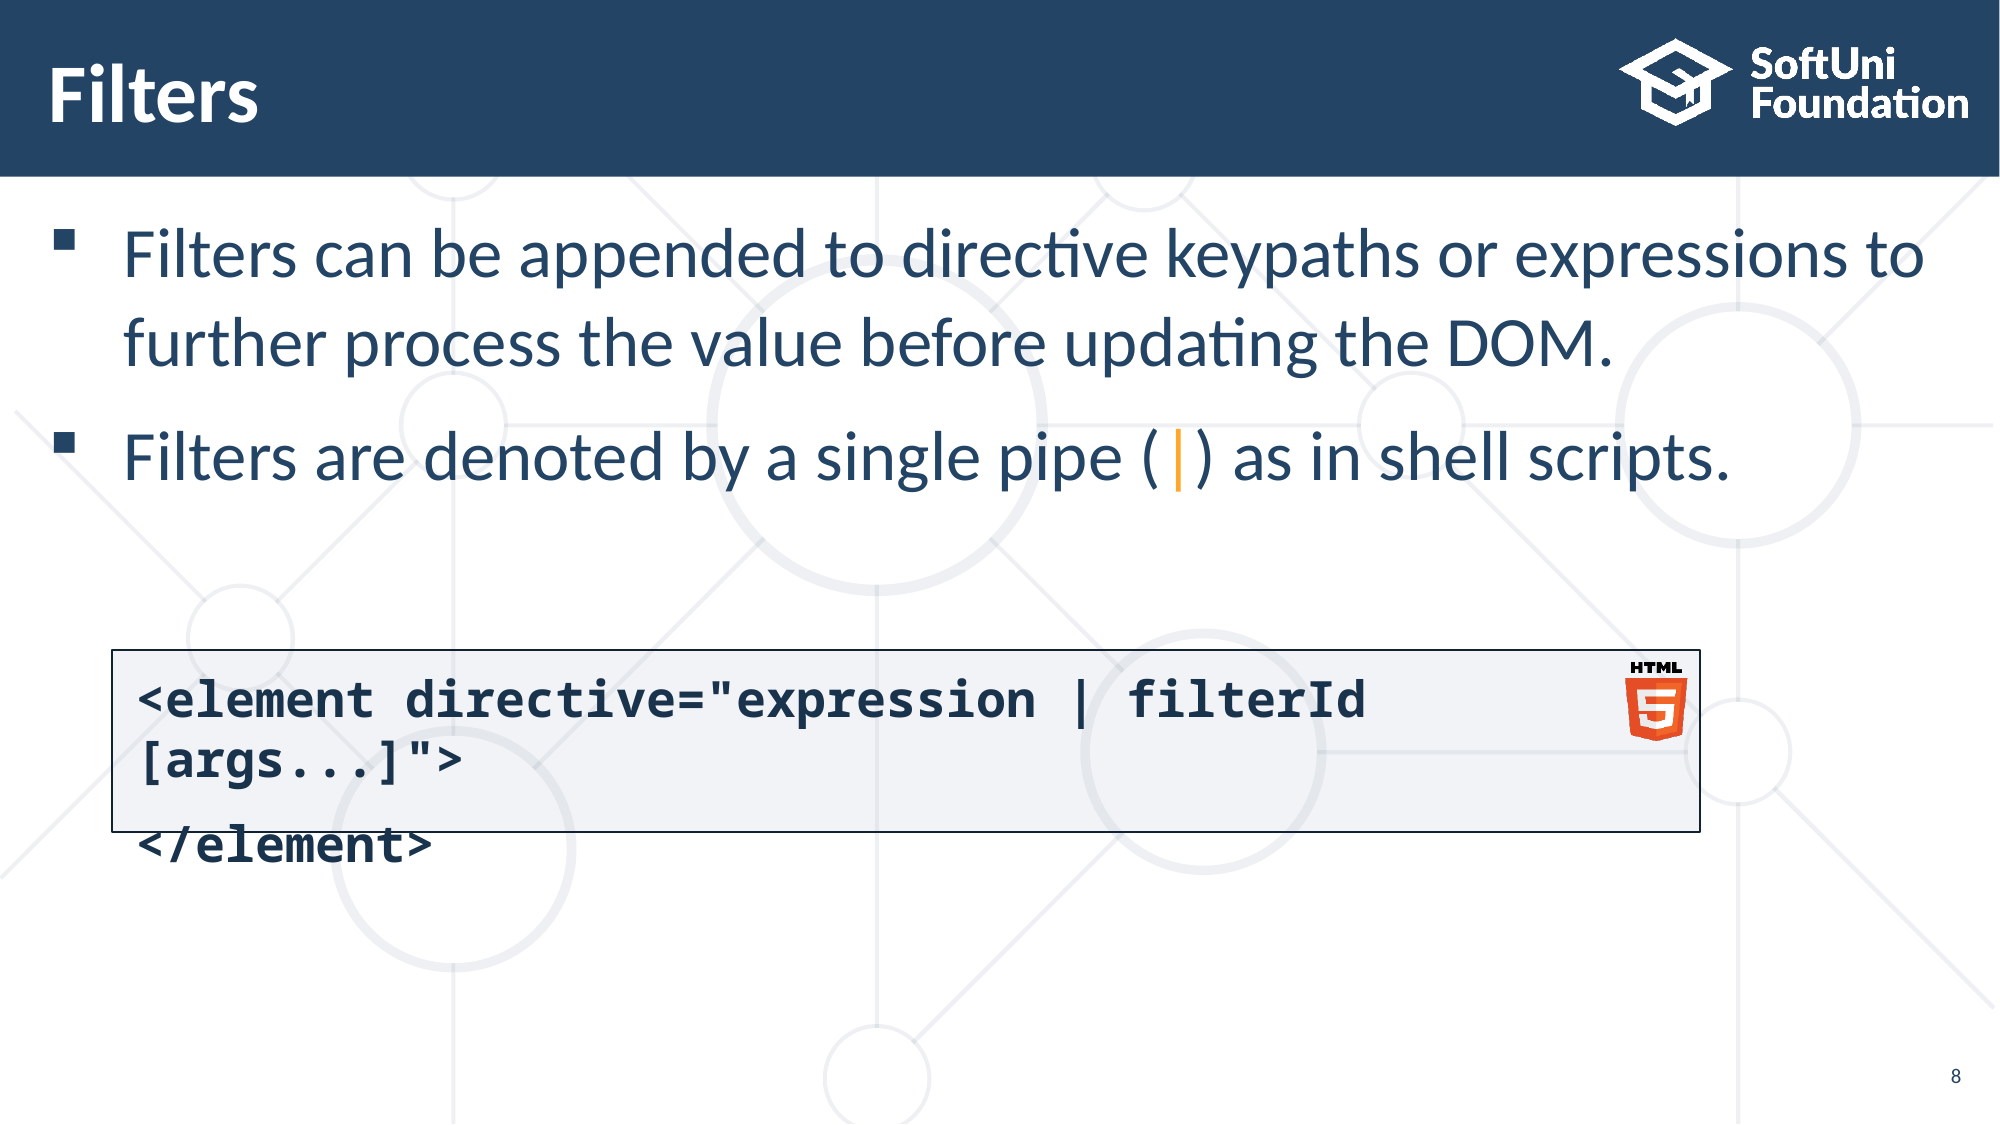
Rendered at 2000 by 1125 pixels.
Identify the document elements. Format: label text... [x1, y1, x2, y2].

picture [1618, 38, 1968, 126]
slide_number 8 [1896, 1049, 1968, 1101]
title Filters [31, 16, 1591, 162]
picture [1611, 661, 1700, 742]
list <element directive="expression | filterId [args...]"> </element> [111, 649, 1701, 833]
list Filters can be appended to directive keypaths or expressions to further process the value before updating the DOM. Filters are denoted by a single pipe (|) as in shell scripts. [31, 196, 1969, 1047]
